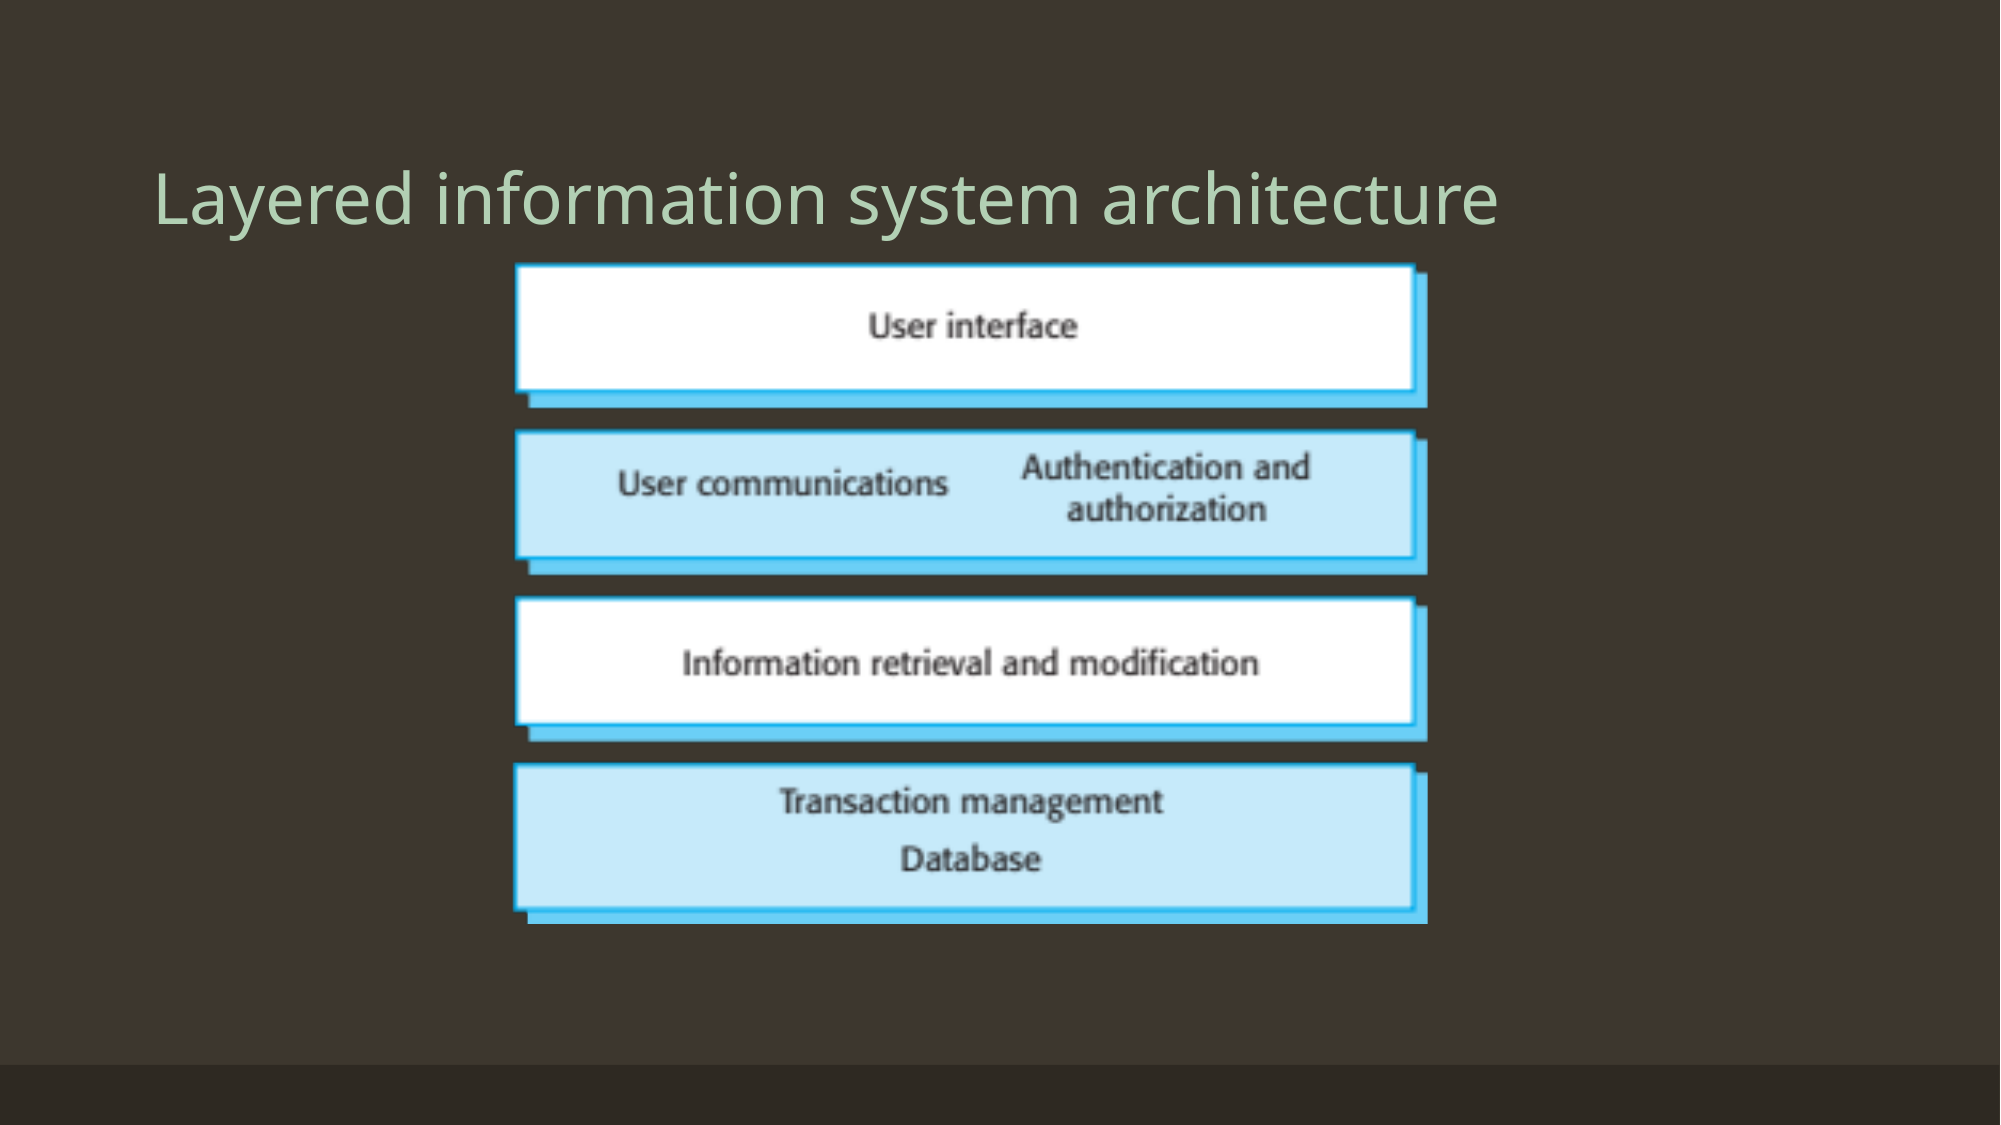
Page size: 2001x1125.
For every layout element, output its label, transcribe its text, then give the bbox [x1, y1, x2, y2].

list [369, 262, 1572, 924]
title Layered information system architecture [137, 59, 1863, 248]
